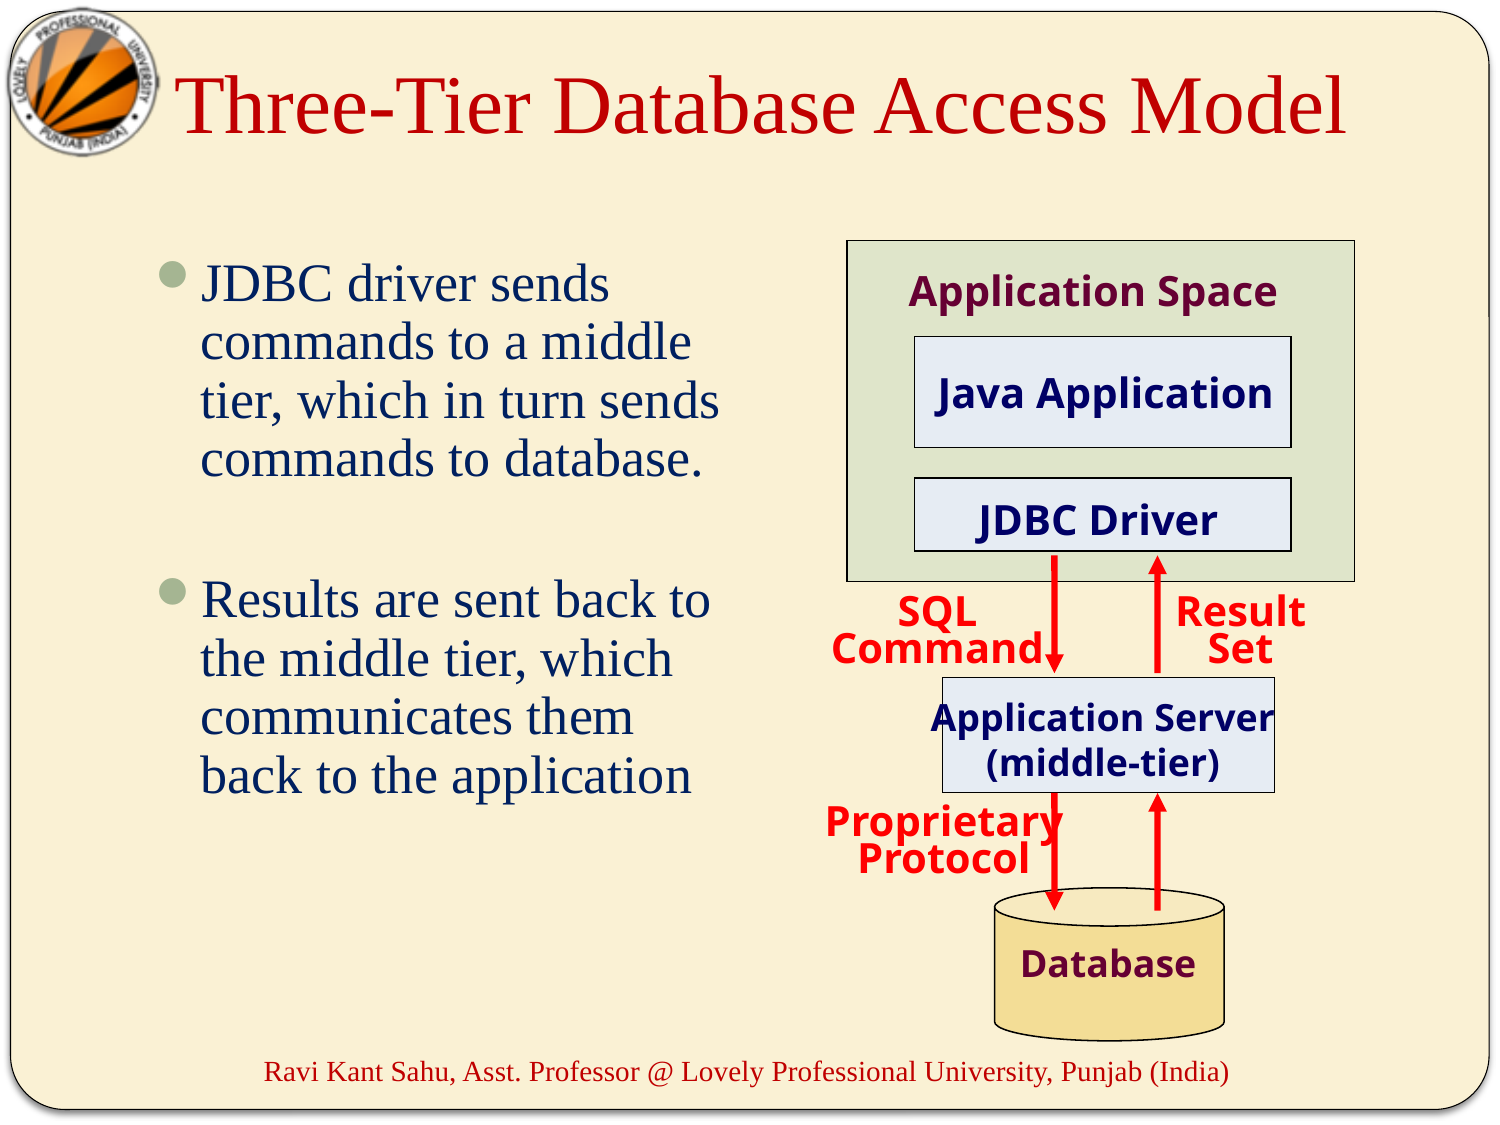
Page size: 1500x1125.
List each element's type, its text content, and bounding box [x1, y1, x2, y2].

picture [0, 0, 163, 163]
text_box Application Space [893, 257, 1294, 323]
text_box Result Set [1162, 588, 1321, 679]
text_box Database [995, 932, 1212, 993]
text_box Application Server (middle-tier) [915, 686, 1290, 792]
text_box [1054, 792, 1158, 911]
text_box Proprietary Protocol [809, 798, 1048, 889]
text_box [1054, 555, 1158, 674]
text_box [994, 890, 1225, 1040]
text_box [847, 240, 1355, 582]
text_box Java Application [922, 359, 1289, 424]
text_box SQL Command [816, 588, 1049, 679]
footer Ravi Kant Sahu, Asst. Professor @ Lovely Professional University, Punjab (India) [125, 1040, 1370, 1100]
text_box [914, 478, 1291, 551]
text_box JDBC Driver [963, 486, 1234, 552]
title Three-Tier Database Access Model [167, 41, 1485, 166]
text_box [914, 336, 1291, 448]
list JDBC driver sends commands to a middle tier, which in turn sends commands to database. Results are sent back to the middle tier, which communicates them back to the application [140, 246, 746, 922]
text_box [942, 677, 1275, 686]
